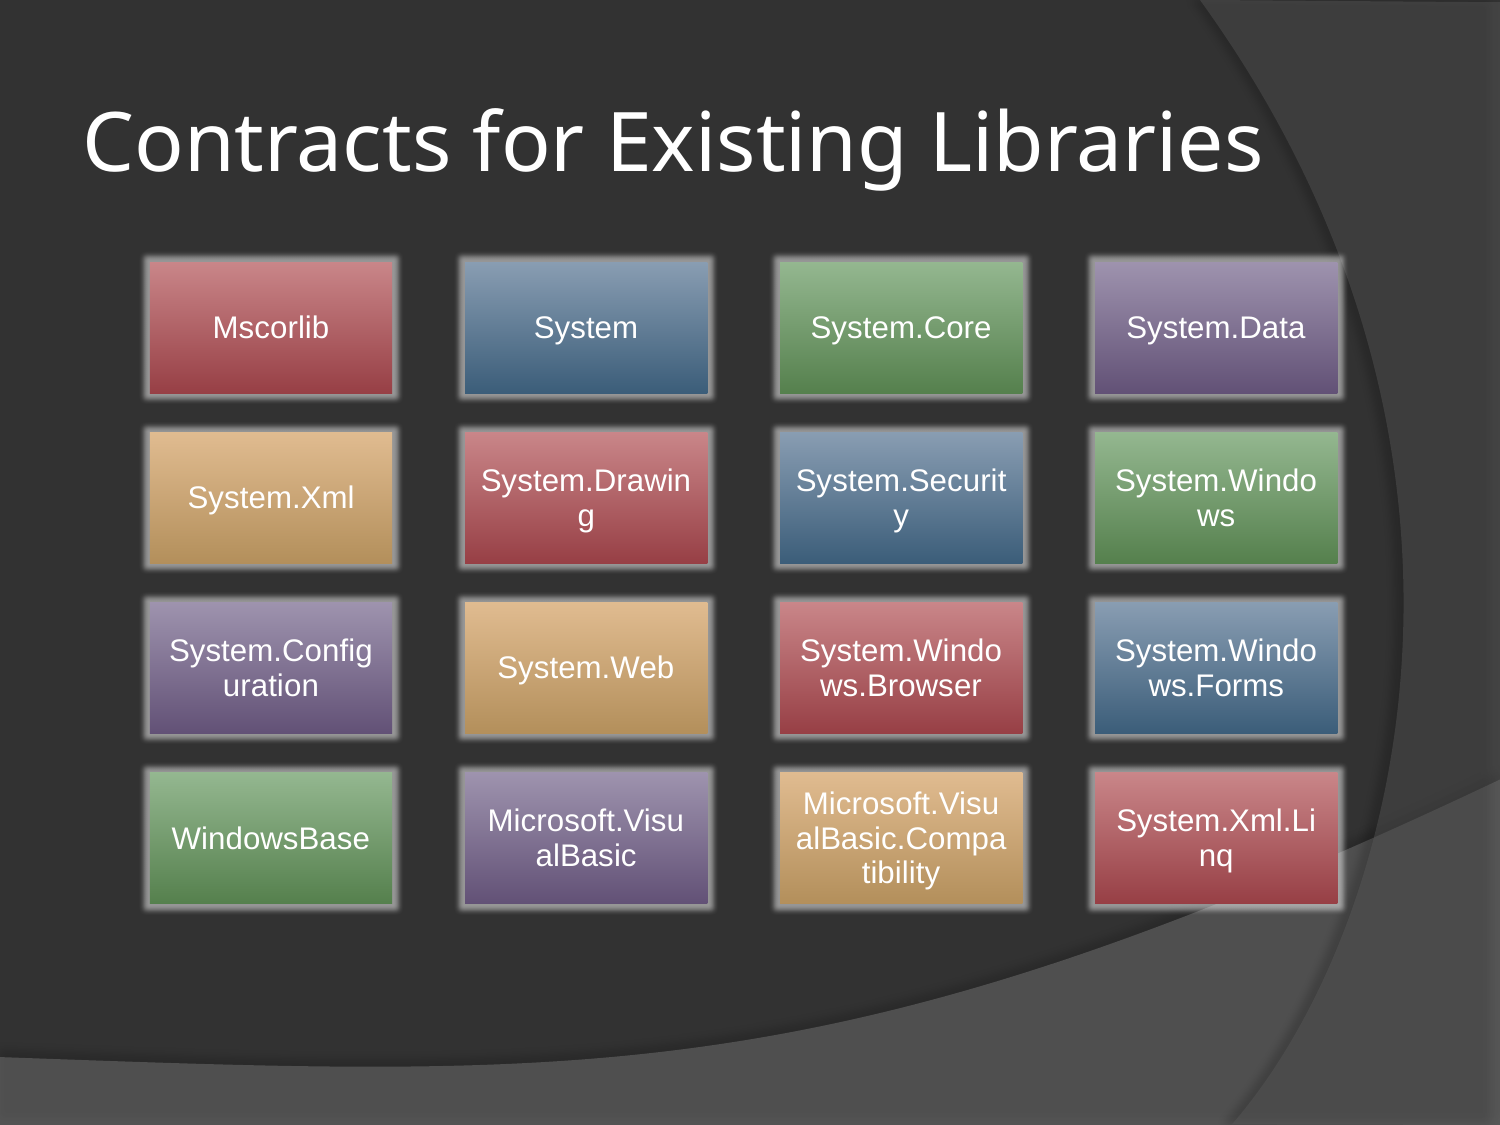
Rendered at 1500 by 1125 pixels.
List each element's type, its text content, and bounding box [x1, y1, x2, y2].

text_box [149, 262, 1338, 1001]
title Contracts for Existing Libraries [75, 45, 1413, 233]
